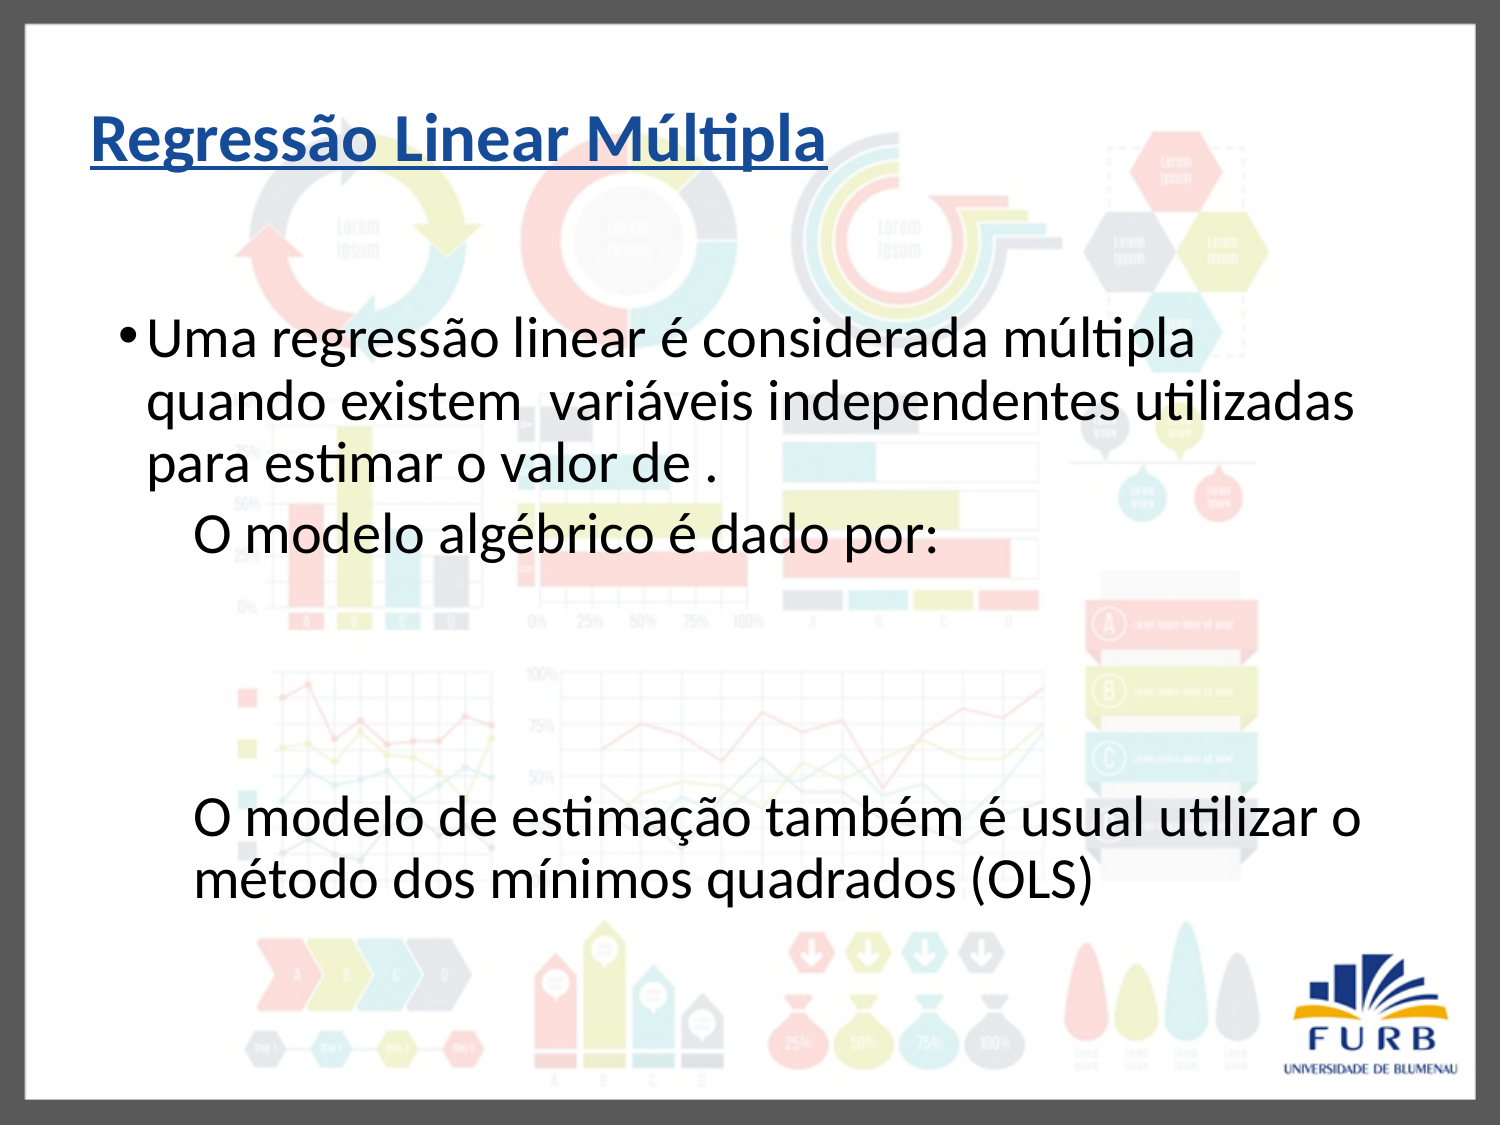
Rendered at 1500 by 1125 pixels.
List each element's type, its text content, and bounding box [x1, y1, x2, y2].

text_box Regressão Linear Múltipla [74, 45, 1425, 233]
picture [0, 0, 1500, 1125]
